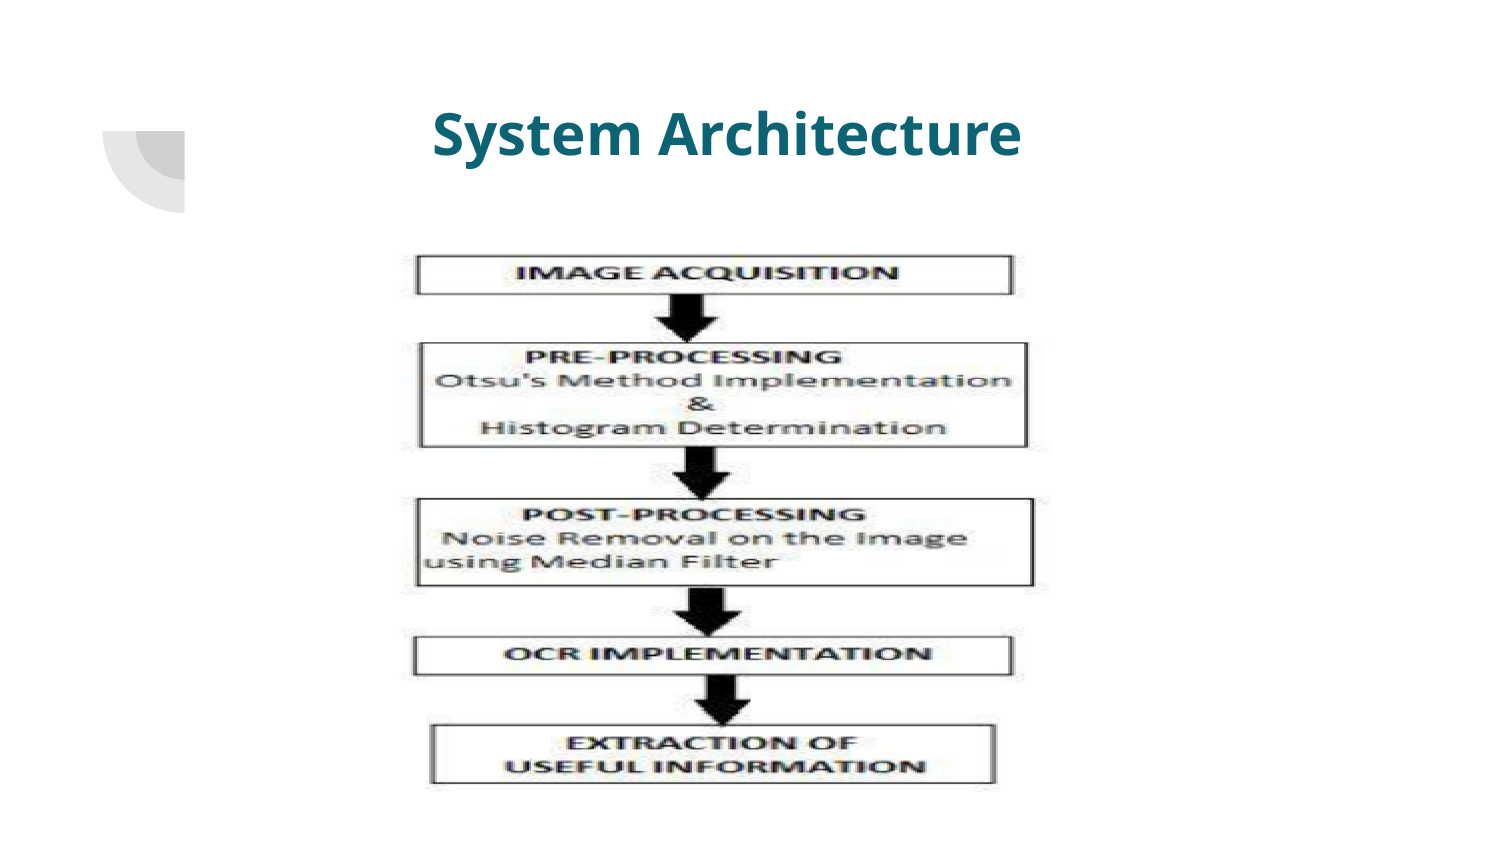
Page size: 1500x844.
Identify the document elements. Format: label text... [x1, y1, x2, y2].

picture [314, 225, 1186, 806]
title System Architecture [151, 82, 1305, 247]
